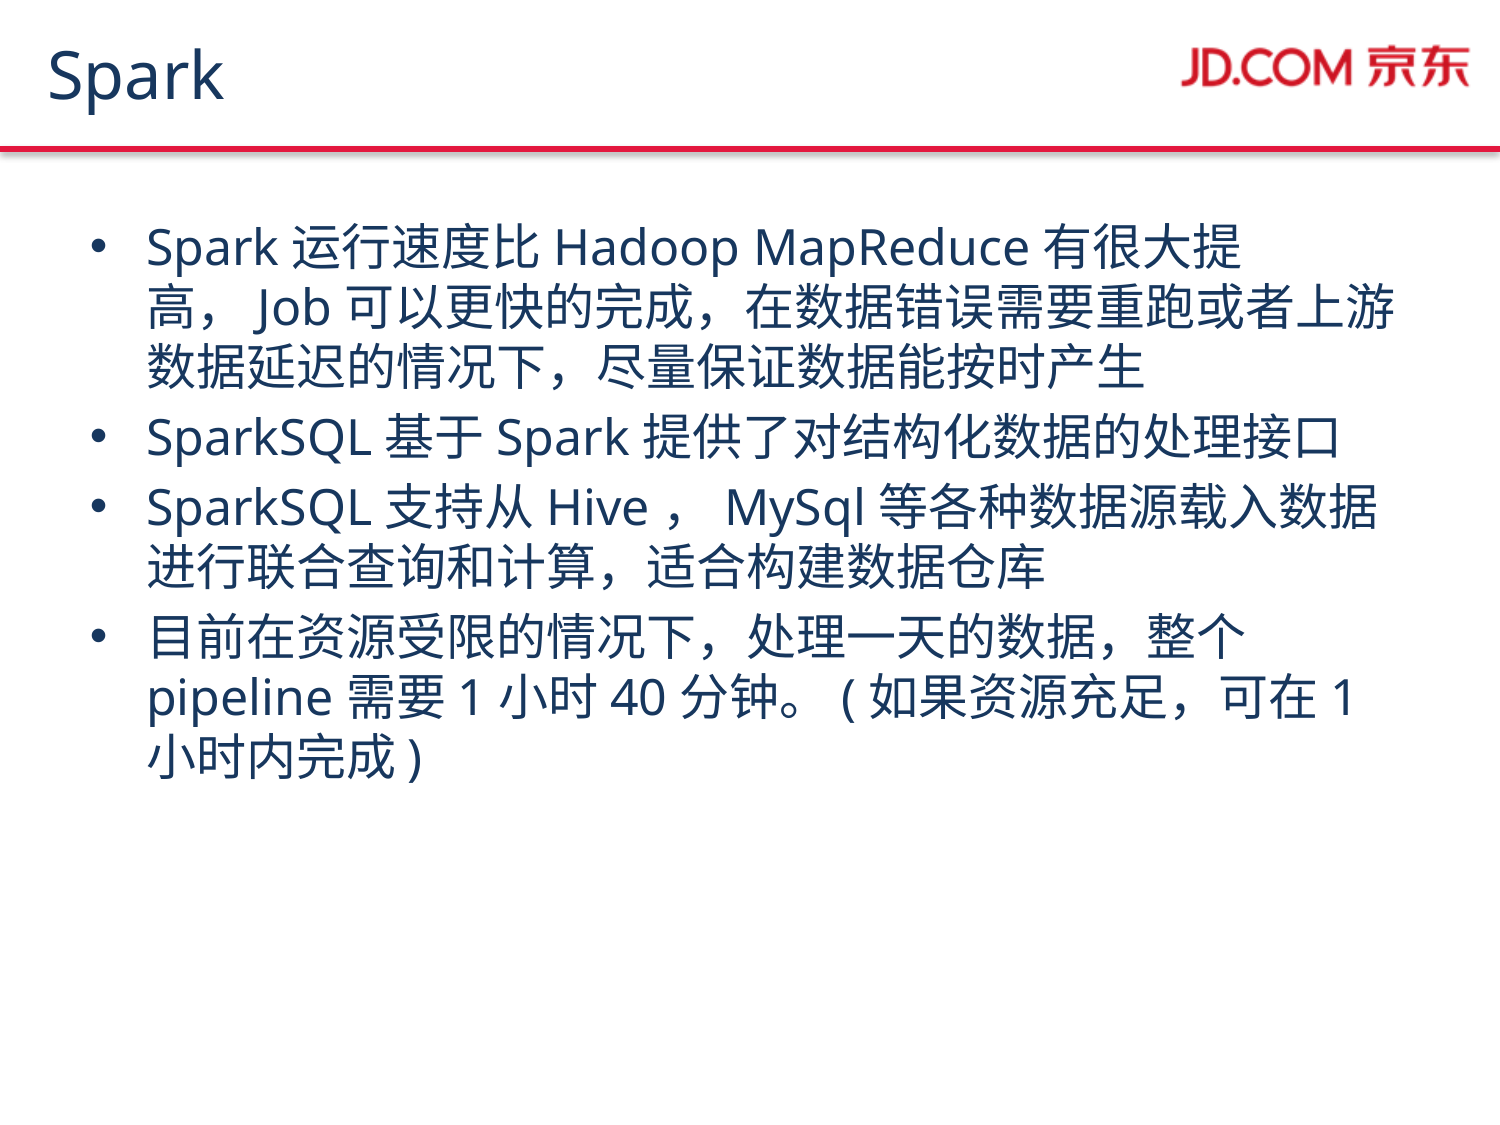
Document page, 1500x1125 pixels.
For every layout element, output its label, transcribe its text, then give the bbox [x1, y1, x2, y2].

title Spark [32, 10, 1472, 135]
list Spark运行速度比Hadoop MapReduce有很大提高，Job可以更快的完成，在数据错误需要重跑或者上游数据延迟的情况下，尽量保证数据能按时产生 SparkSQL基于Spark提供了对结构化数据的处理接口 SparkSQL支持从Hive，MySql等各种数据源载入数据进行联合查询和计算，适合构建数据仓库 目前在资源受限的情况下，处理一天的数据，整个pipeline需要1小时40分钟。(如果资源充足，可在1小时内完成) [75, 208, 1425, 1005]
